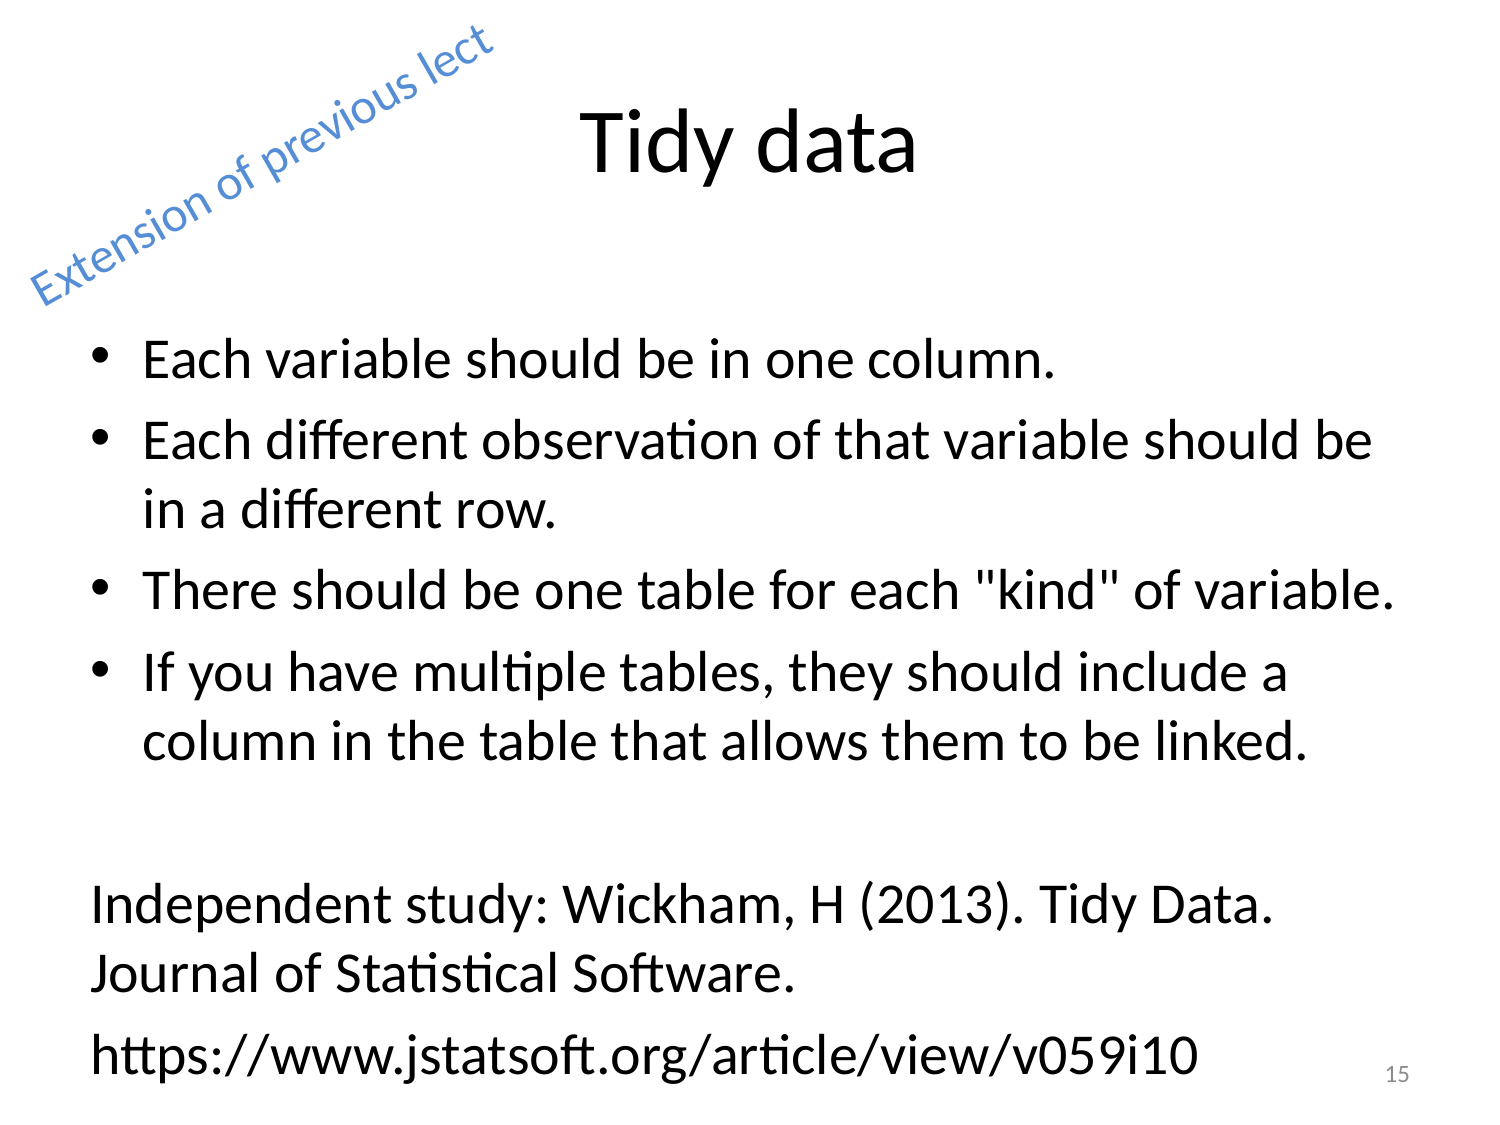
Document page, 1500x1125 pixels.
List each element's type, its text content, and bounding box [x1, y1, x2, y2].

text_box Extension of previous lect [2, 0, 525, 331]
list Each variable should be in one column. Each different observation of that variable should be in a different row. There should be one table for each "kind" of variable. If you have multiple tables, they should include a column in the table that allows them to be linked. Independent study: Wickham, H (2013). Tidy Data. Journal of Statistical Software. https://www.jstatsoft.org/article/view/v059i10 [75, 312, 1425, 1103]
title Tidy data [75, 42, 390, 223]
slide_number 15 [1074, 1042, 1425, 1103]
title Tidy data [217, 42, 1425, 230]
